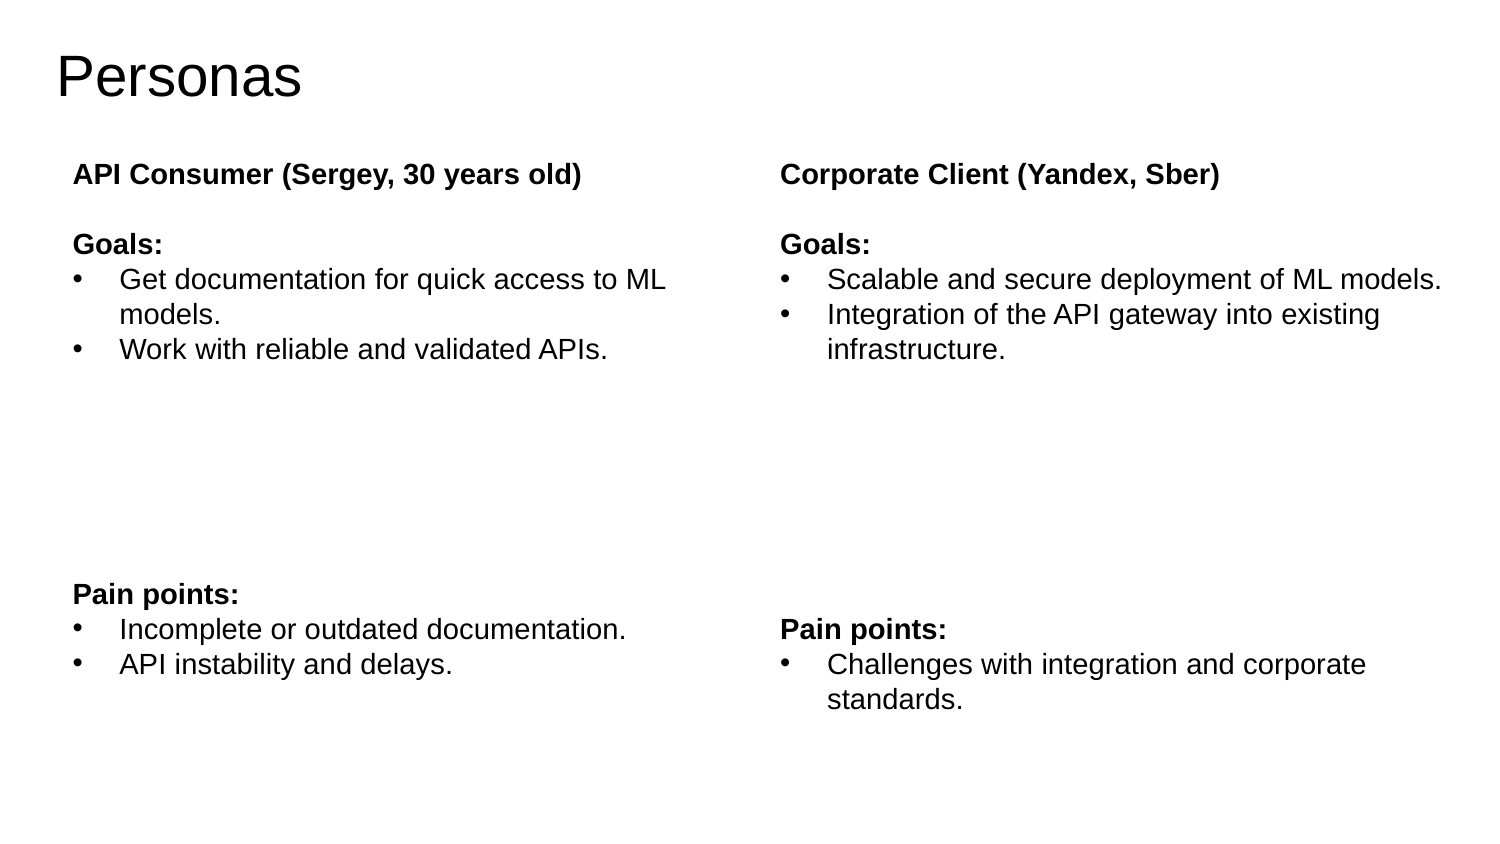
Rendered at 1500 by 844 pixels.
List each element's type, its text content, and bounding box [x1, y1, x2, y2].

text_box API Consumer (Sergey, 30 years old) Goals: Get documentation for quick access to ML models. Work with reliable and validated APIs. Pain points: Incomplete or outdated documentation. API instability and delays. [57, 148, 723, 723]
text_box Corporate Client (Yandex, Sber) Goals: Scalable and secure deployment of ML models. Integration of the API gateway into existing infrastructure. Pain points: Challenges with integration and corporate standards. [765, 148, 1466, 723]
text_box Personas [41, 23, 1440, 117]
